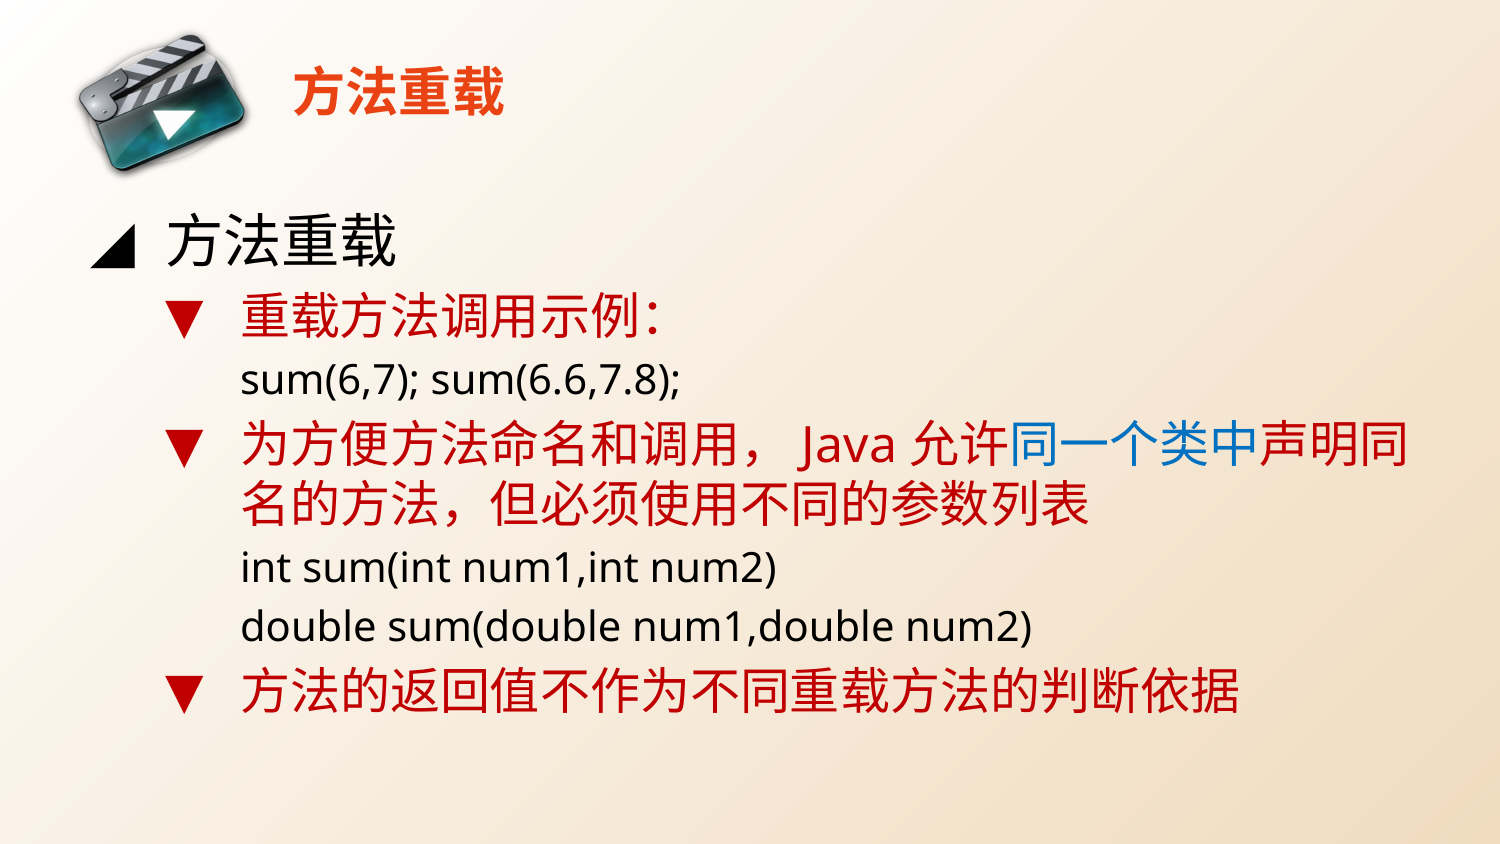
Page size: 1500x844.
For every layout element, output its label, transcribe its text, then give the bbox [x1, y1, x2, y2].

picture [60, 16, 263, 193]
title 方法重载 [277, 58, 1425, 123]
list 方法重载 重载方法调用示例： sum(6,7); sum(6.6,7.8); 为方便方法命名和调用，Java允许同一个类中声明同名的方法，但必须使用不同的参数列表 int sum(int num1,int num2) double sum(double num1,double num2) 方法的返回值不作为不同重载方法的判断依据 [75, 196, 1425, 754]
